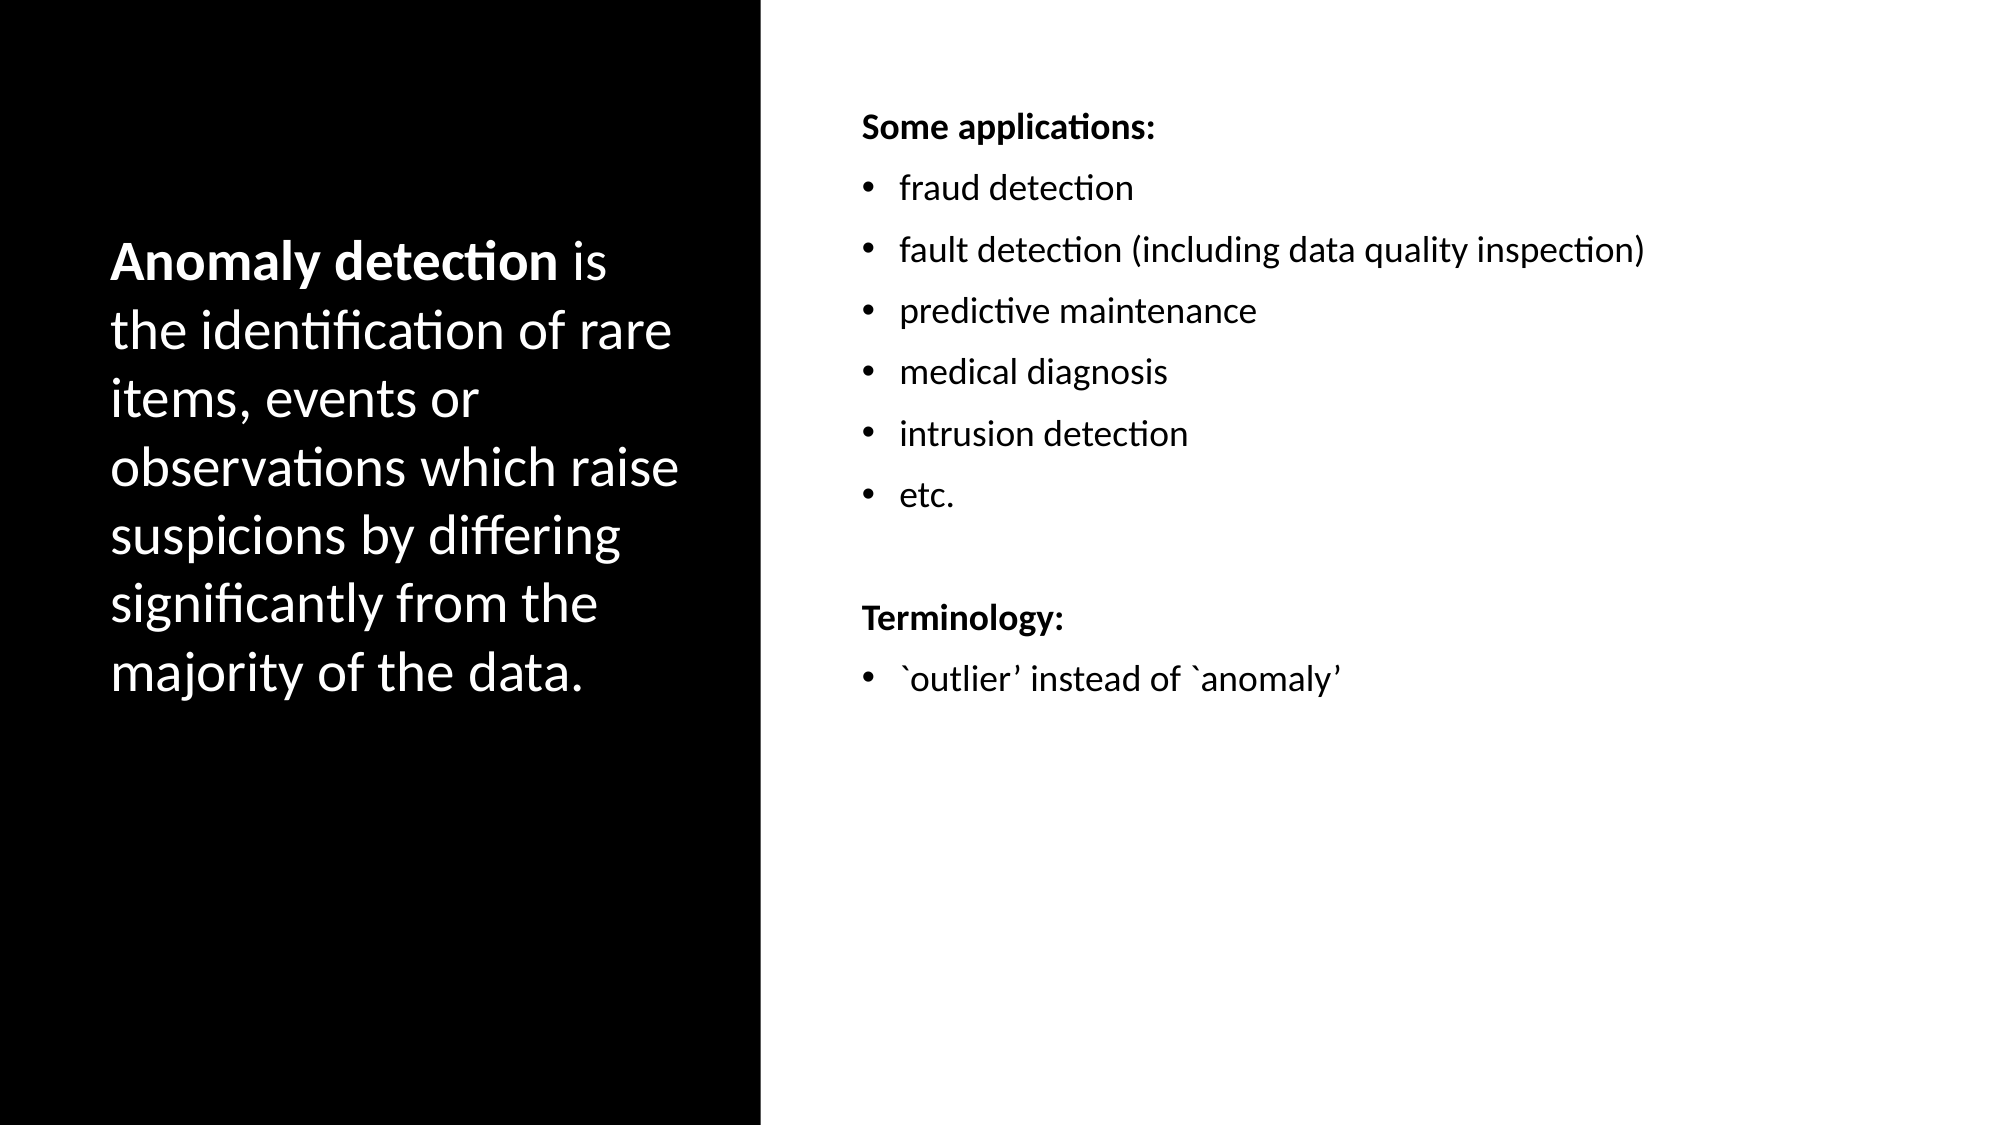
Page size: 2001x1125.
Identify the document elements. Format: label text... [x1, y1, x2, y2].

text_box Anomaly detection is the identification of rare items, events or observations which raise suspicions by differing significantly from the majority of the data. [95, 211, 697, 716]
text_box [759, 0, 2000, 1125]
list Some applications: fraud detection fault detection (including data quality inspection) predictive maintenance medical diagnosis intrusion detection etc. Terminology: `outlier’ instead of `anomaly’ [846, 99, 1863, 1082]
